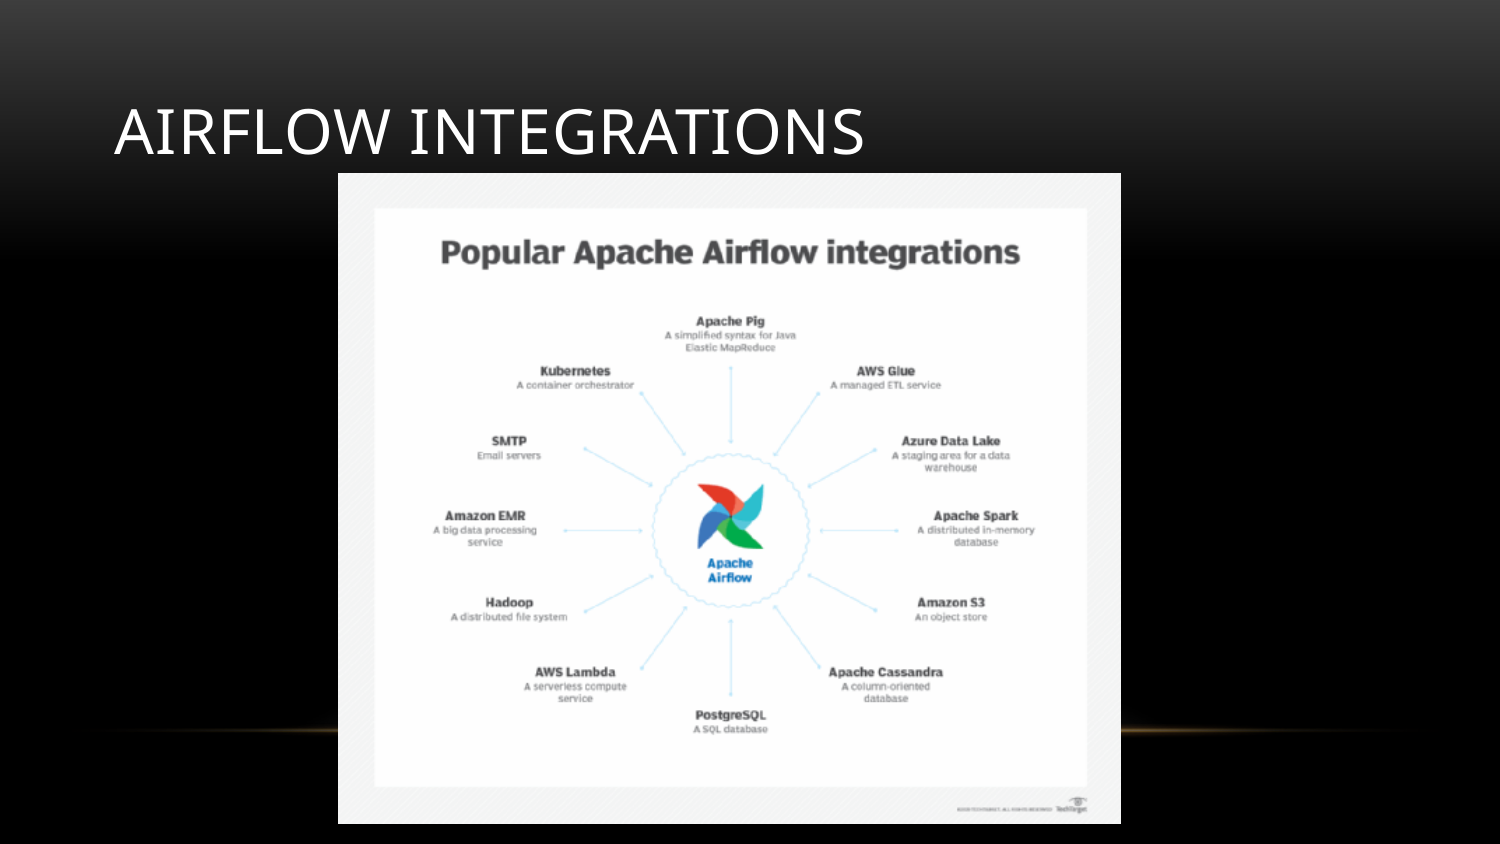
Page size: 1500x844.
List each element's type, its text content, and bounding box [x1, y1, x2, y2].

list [338, 173, 1122, 824]
picture [0, 0, 1500, 844]
title Airflow integrations [99, 33, 1400, 175]
